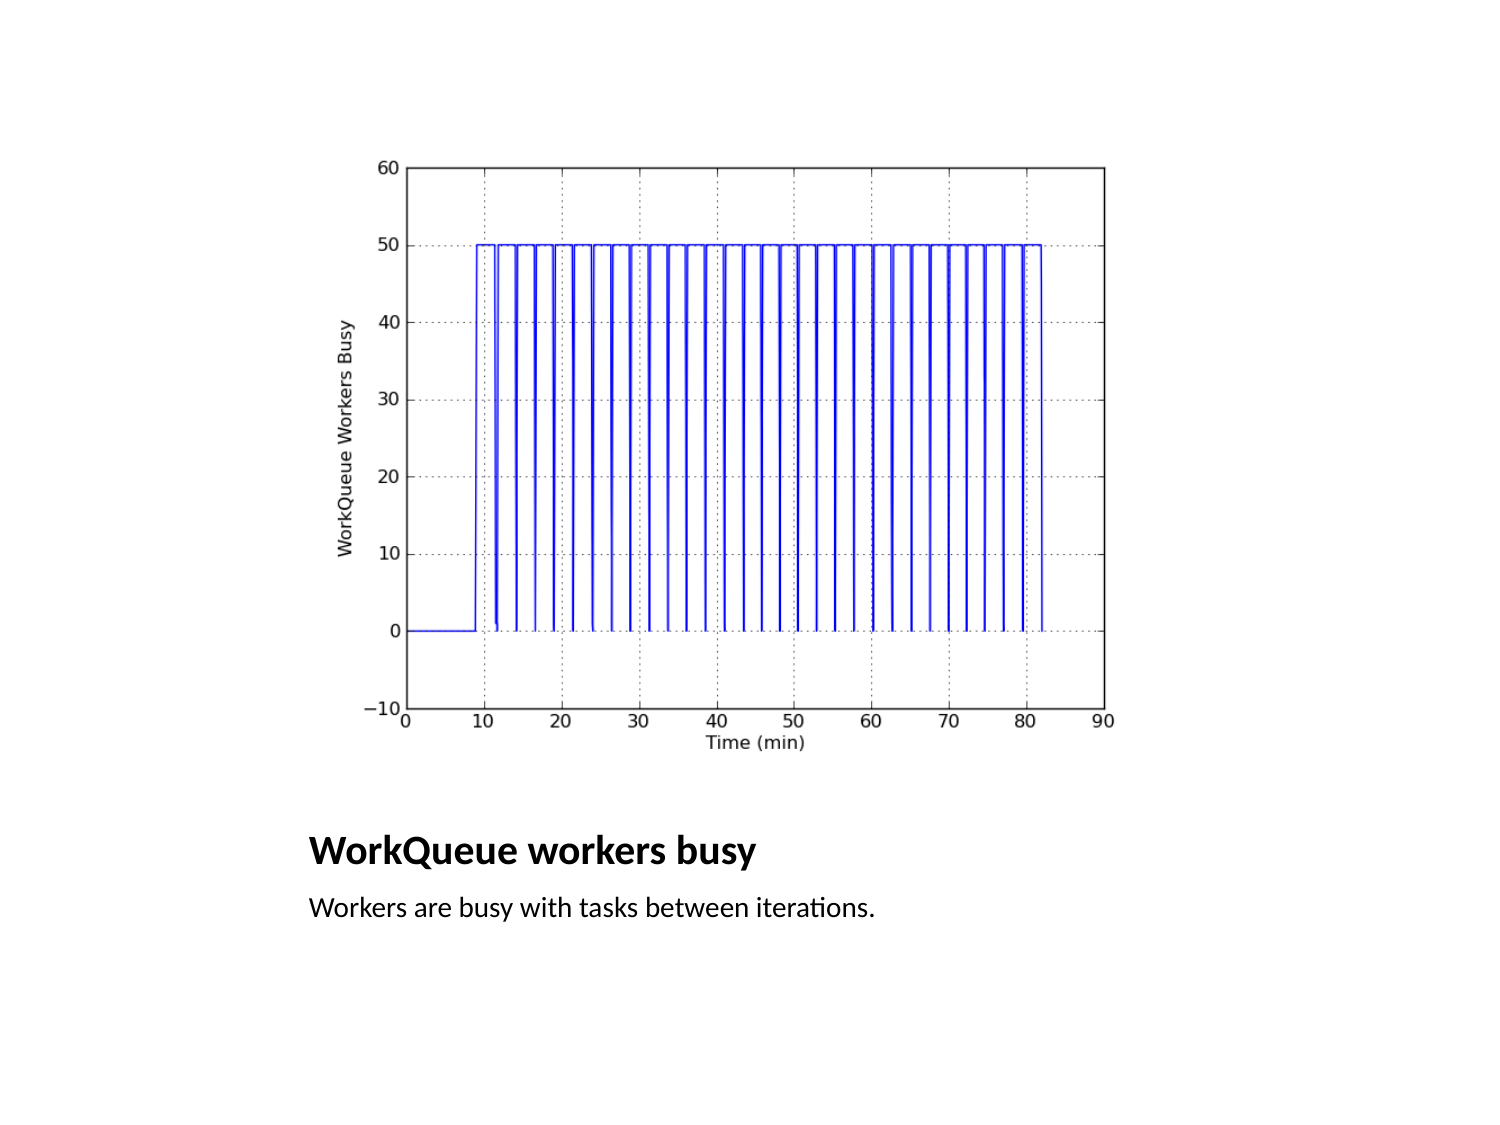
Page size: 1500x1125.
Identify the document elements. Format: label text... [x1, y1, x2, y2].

picture [293, 100, 1195, 776]
list Workers are busy with tasks between iterations. [294, 880, 1194, 1013]
title WorkQueue workers busy [294, 787, 1194, 880]
